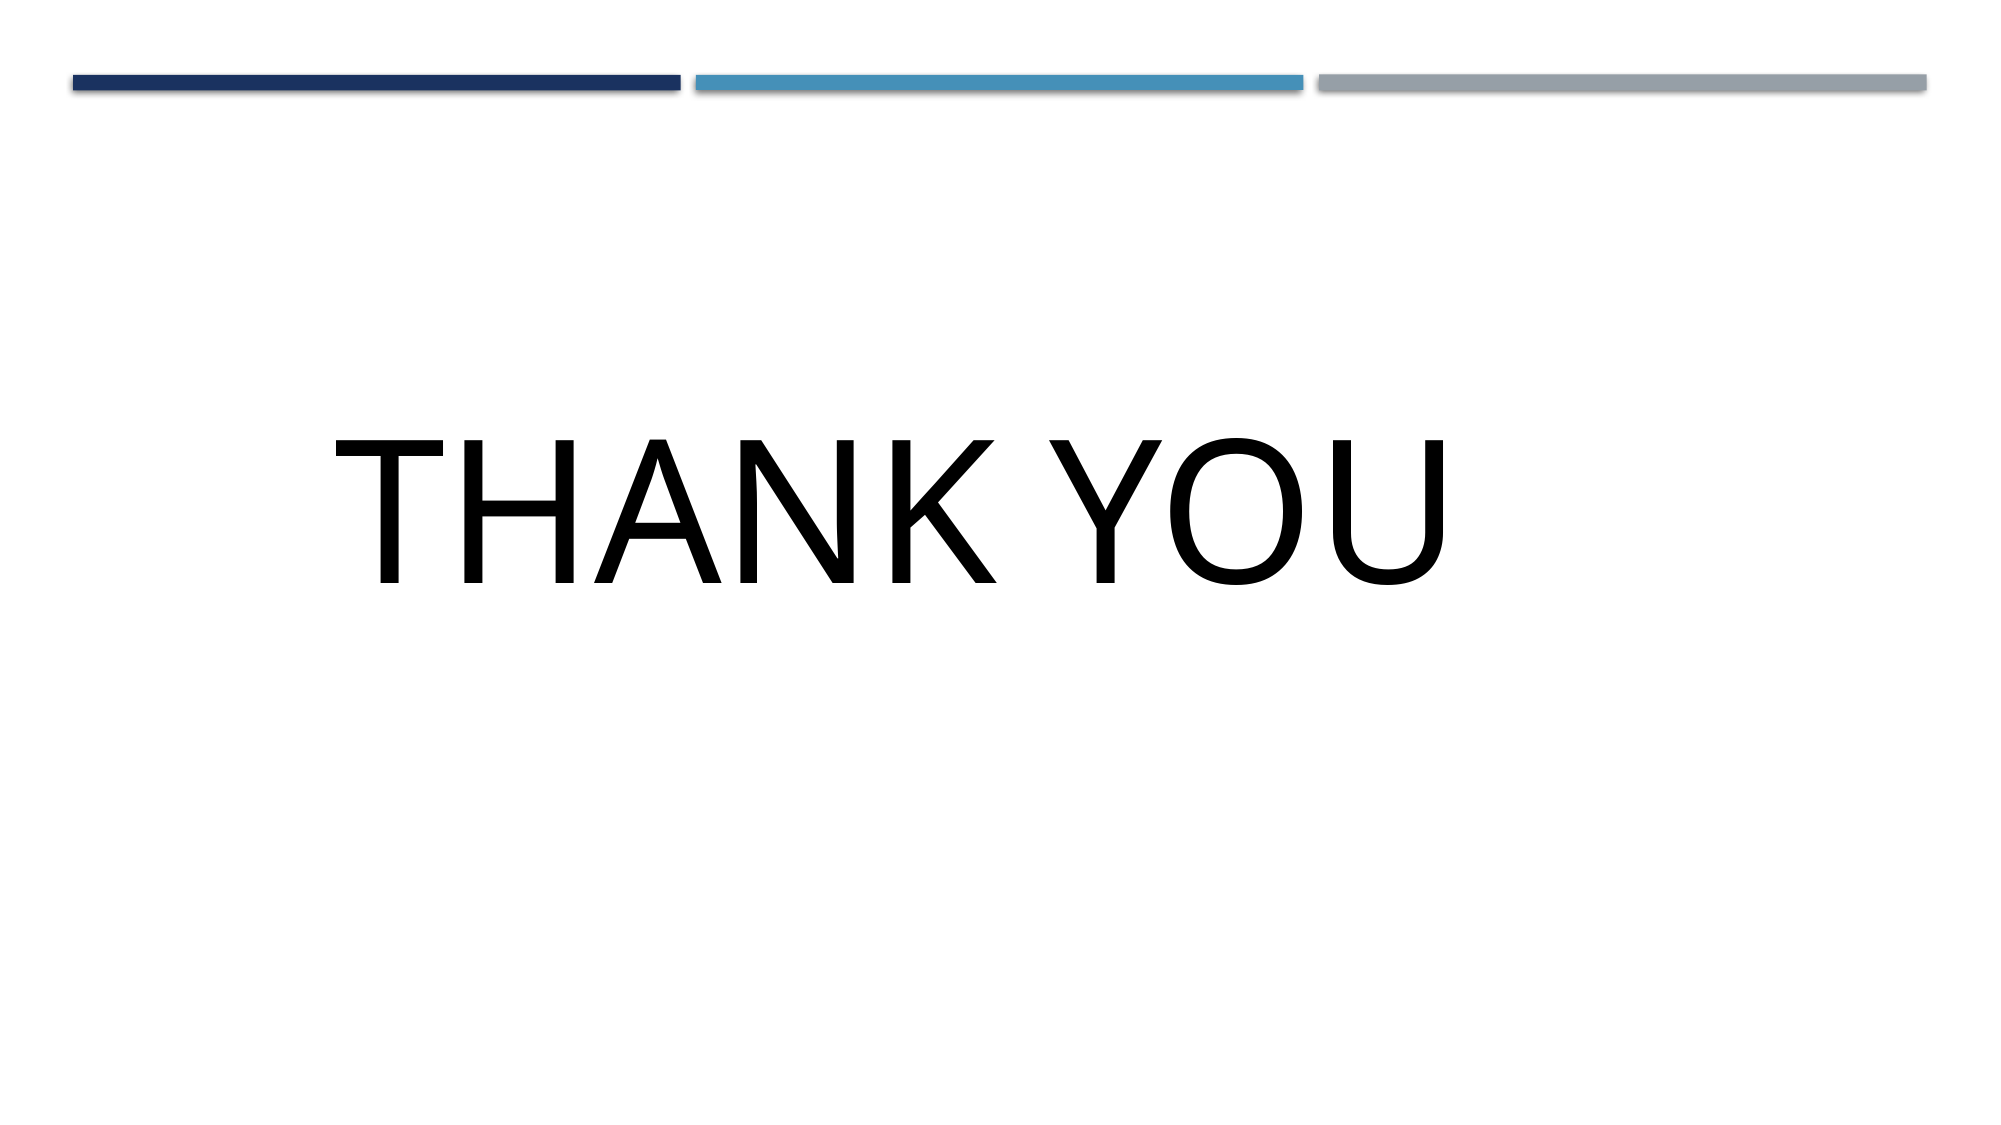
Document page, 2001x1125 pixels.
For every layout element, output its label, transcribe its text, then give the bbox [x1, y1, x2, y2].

text_box THANK YOU [319, 375, 1684, 631]
